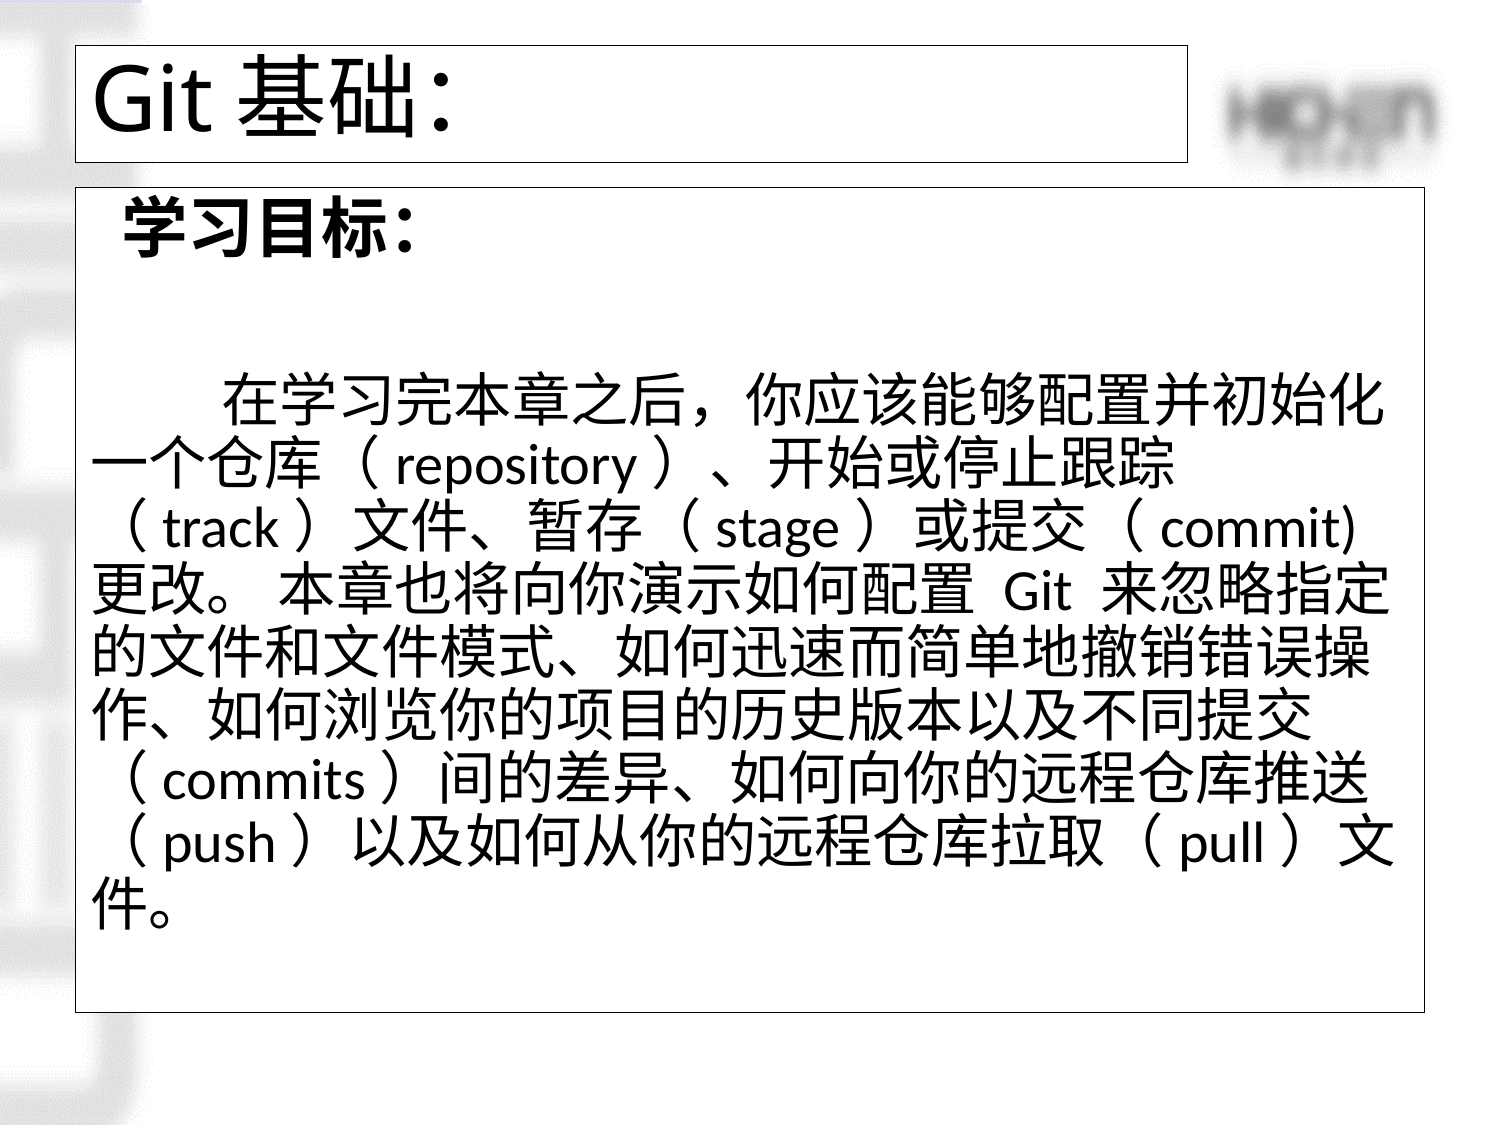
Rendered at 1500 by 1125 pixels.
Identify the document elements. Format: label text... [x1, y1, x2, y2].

picture [0, 0, 1500, 1125]
title Git基础： [75, 45, 1188, 163]
list 学习目标： 在学习完本章之后，你应该能够配置并初始化一个仓库（repository）、开始或停止跟踪（track）文件、暂存（stage）或提交（commit)更改。 本章也将向你演示如何配置 Git 来忽略指定的文件和文件模式、如何迅速而简单地撤销错误操作、如何浏览你的项目的历史版本以及不同提交（commits）间的差异、如何向你的远程仓库推送（push）以及如何从你的远程仓库拉取（pull）文件。 [75, 187, 1425, 1013]
